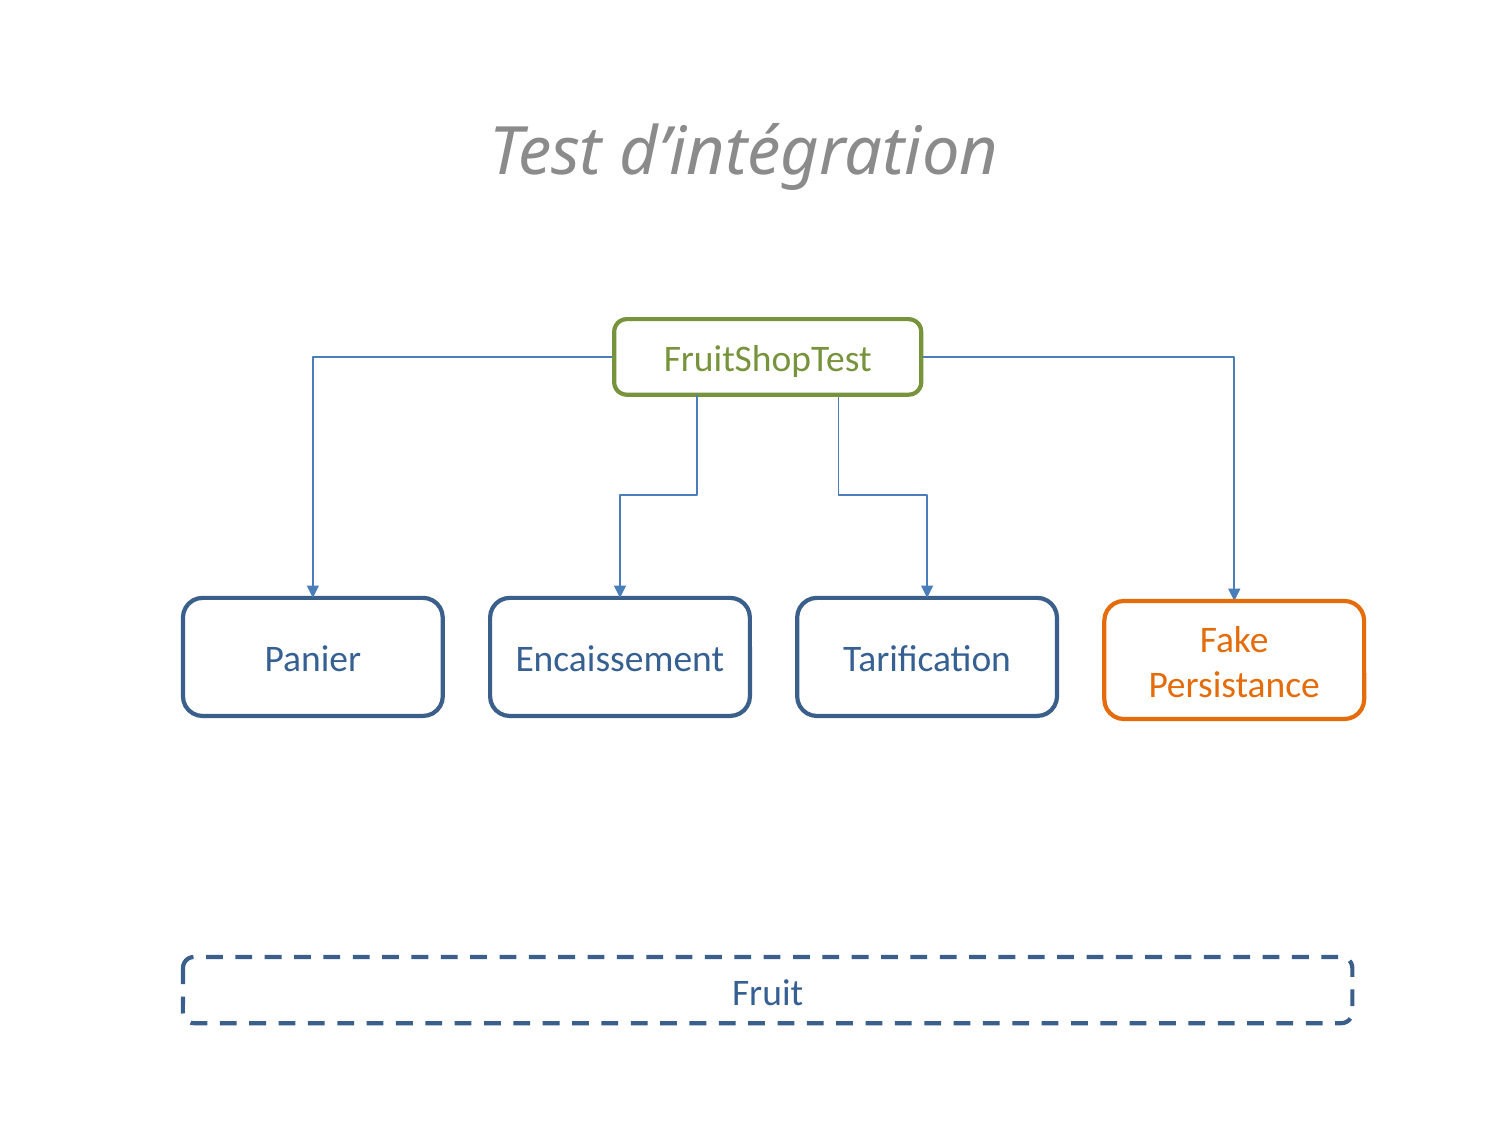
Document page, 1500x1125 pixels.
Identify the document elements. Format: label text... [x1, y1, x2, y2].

text_box Fake Persistance [1102, 598, 1367, 722]
text_box Encaissement [488, 595, 753, 719]
text_box Fruit [180, 954, 1355, 1026]
text_box Panier [180, 595, 445, 719]
text_box FruitShopTest [612, 317, 924, 397]
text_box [312, 356, 615, 599]
text_box Tarification [795, 595, 1060, 719]
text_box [920, 356, 1235, 602]
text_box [780, 451, 915, 541]
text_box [556, 457, 761, 535]
text_box Test d’intégration [41, 100, 1447, 196]
